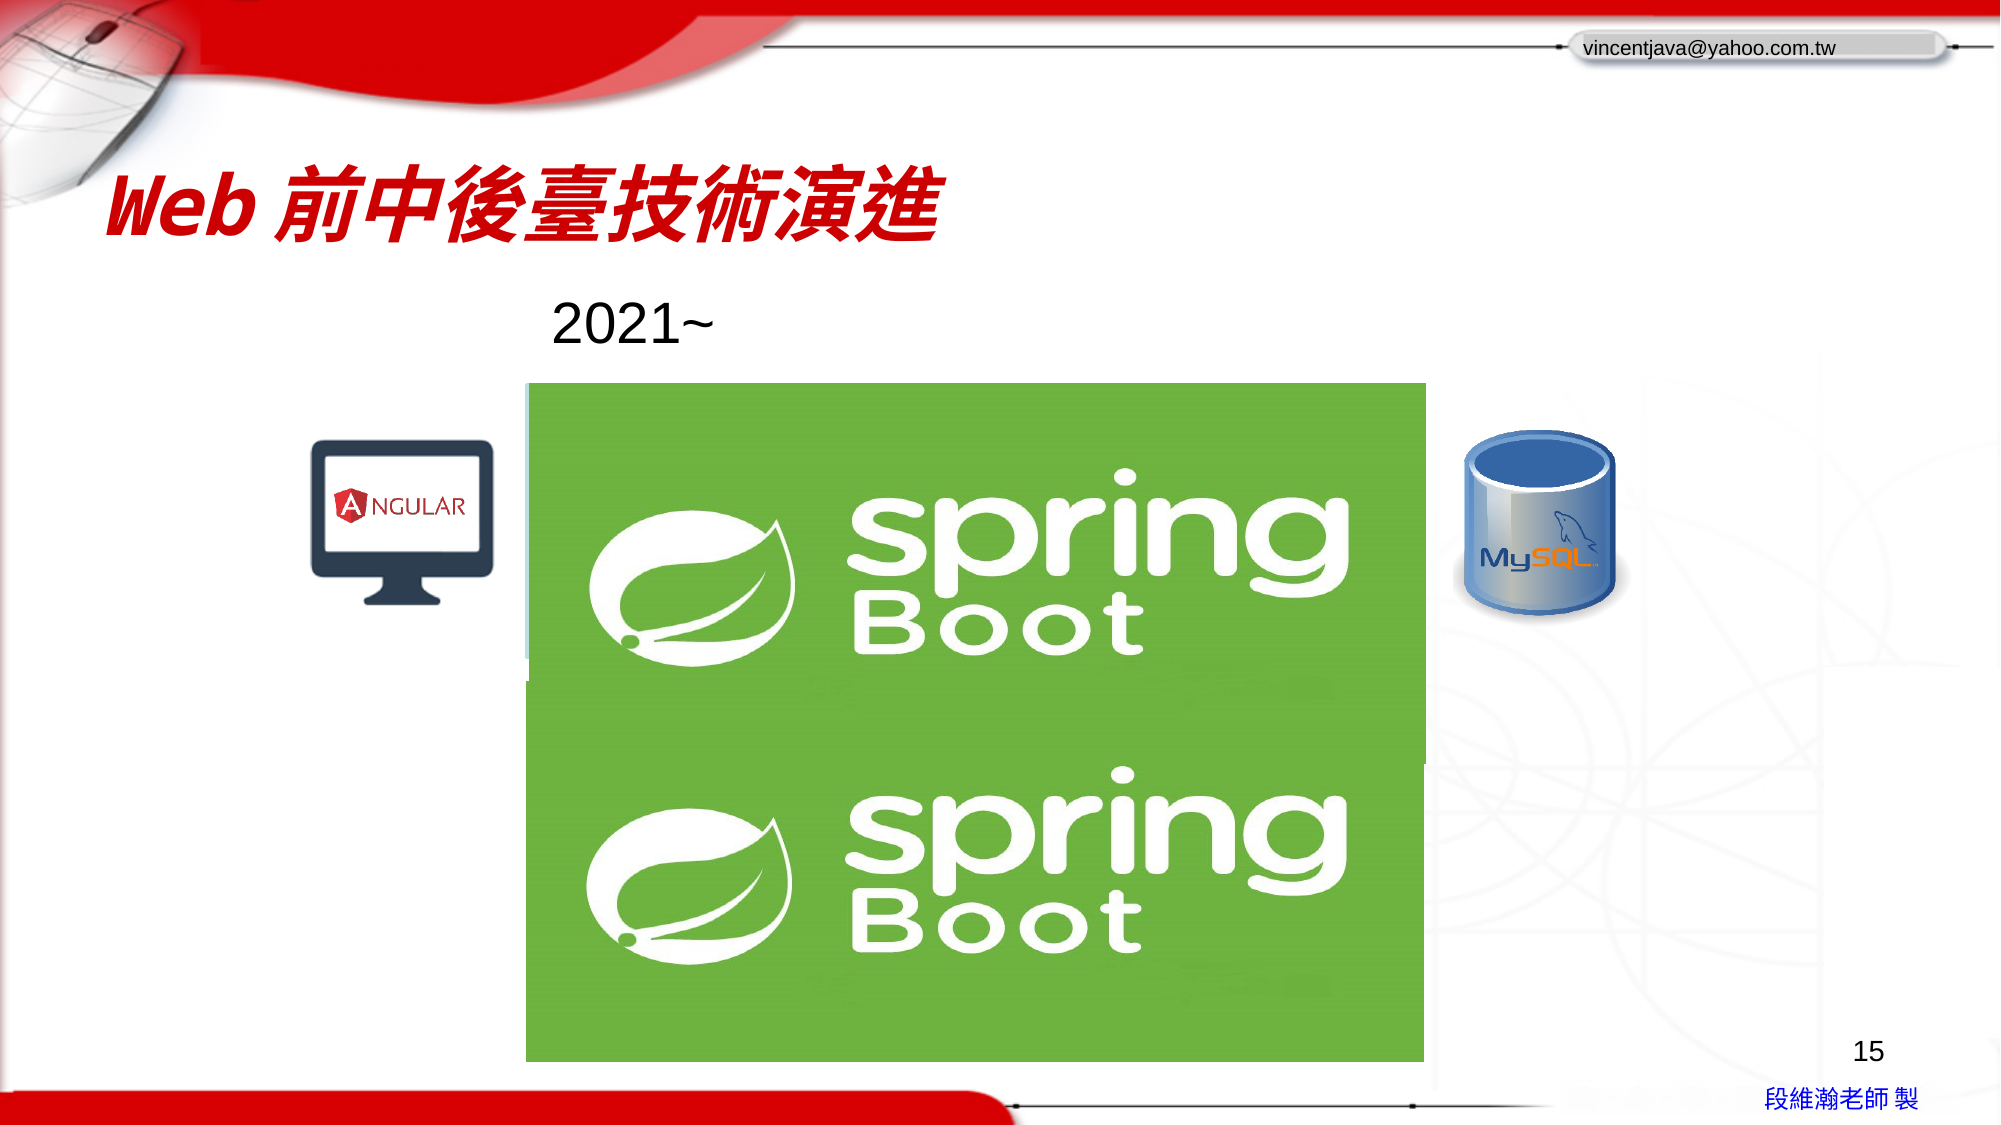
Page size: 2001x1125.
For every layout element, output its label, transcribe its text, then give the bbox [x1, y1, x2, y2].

title Web前中後臺技術演進 [86, 136, 1887, 268]
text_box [299, 433, 505, 610]
slide_number 15 [1433, 1024, 1901, 1103]
text_box 2021~ [537, 277, 731, 363]
picture [0, 0, 2001, 1125]
